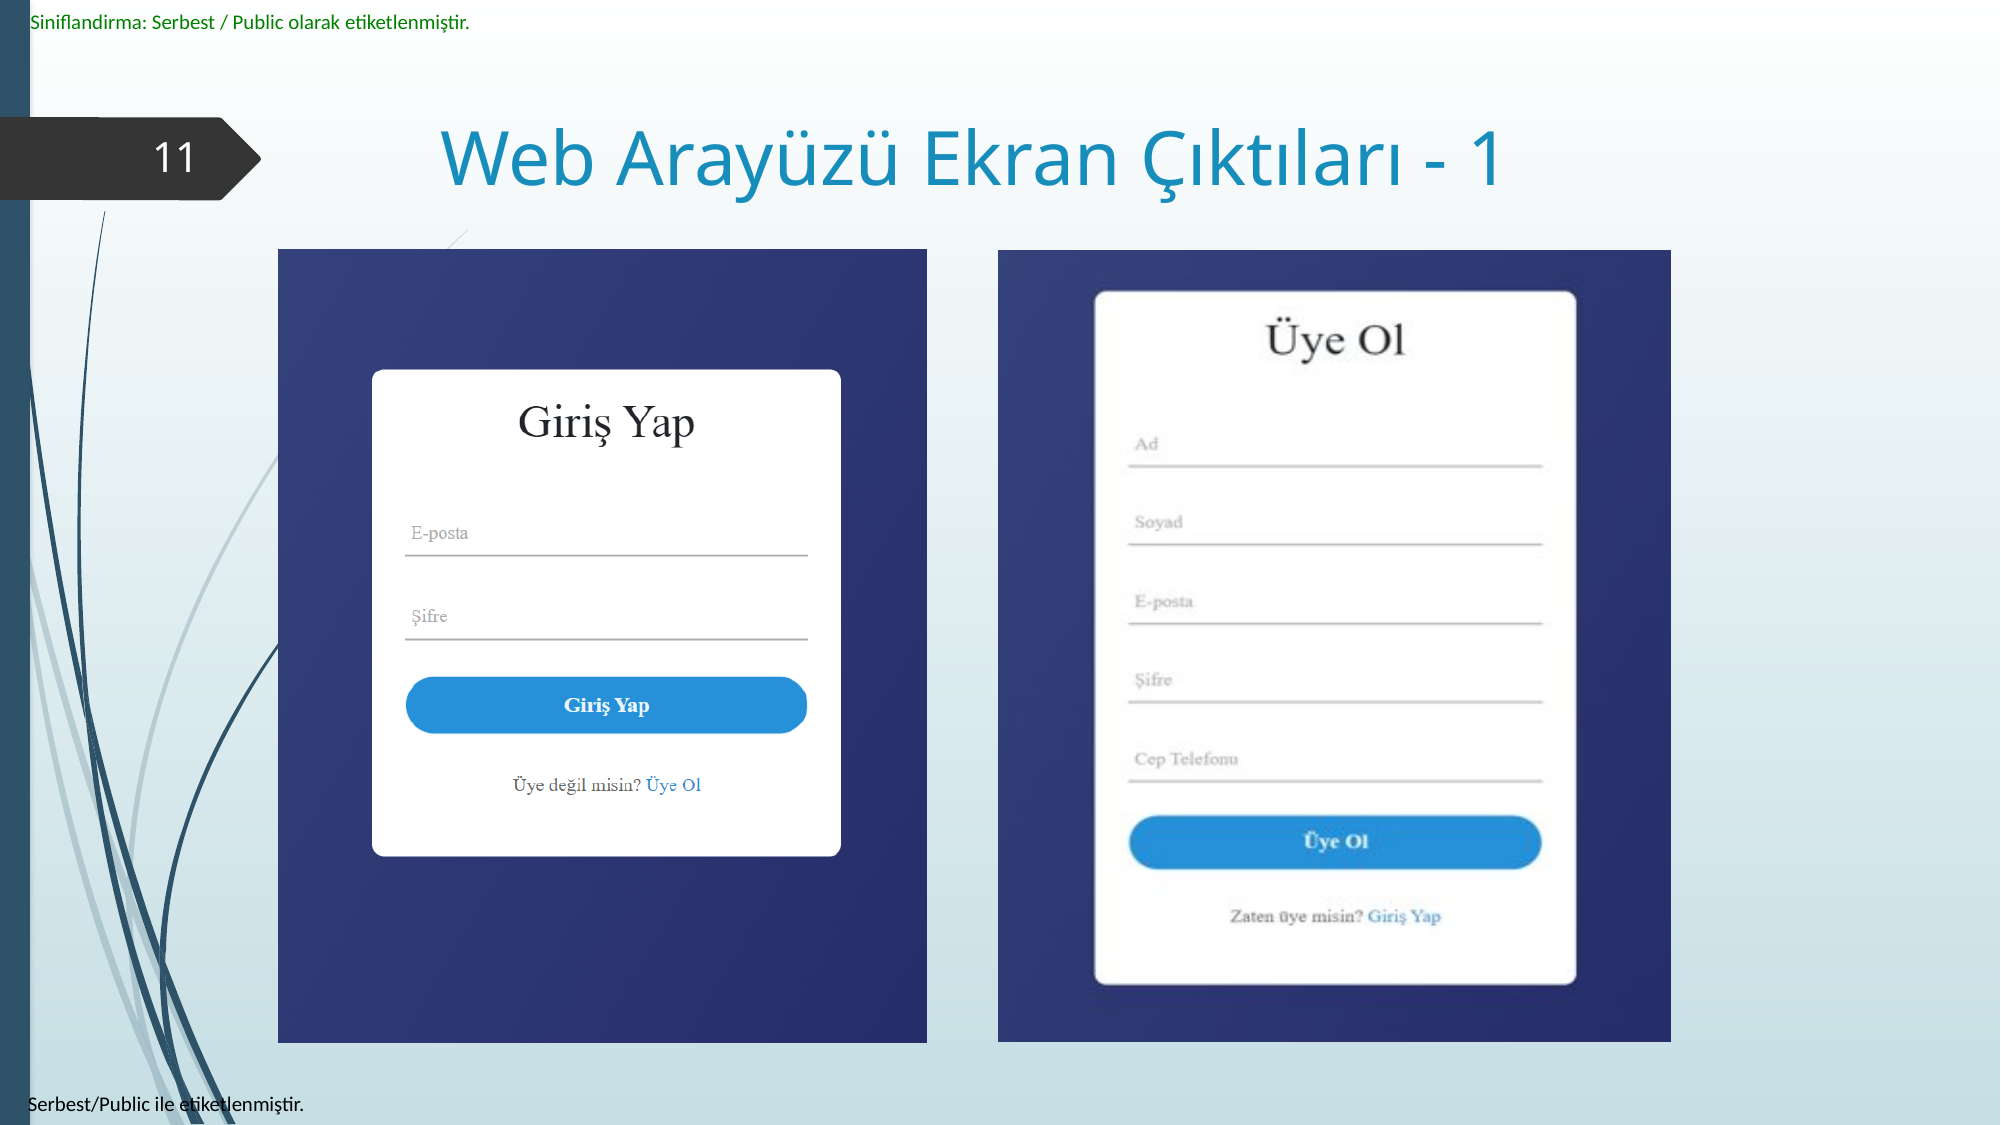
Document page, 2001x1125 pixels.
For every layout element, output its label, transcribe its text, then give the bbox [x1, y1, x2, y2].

picture [277, 249, 927, 1044]
slide_number 11 [87, 129, 216, 190]
title Web Arayüzü Ekran Çıktıları - 1 [425, 102, 1888, 313]
picture [998, 249, 1671, 1043]
